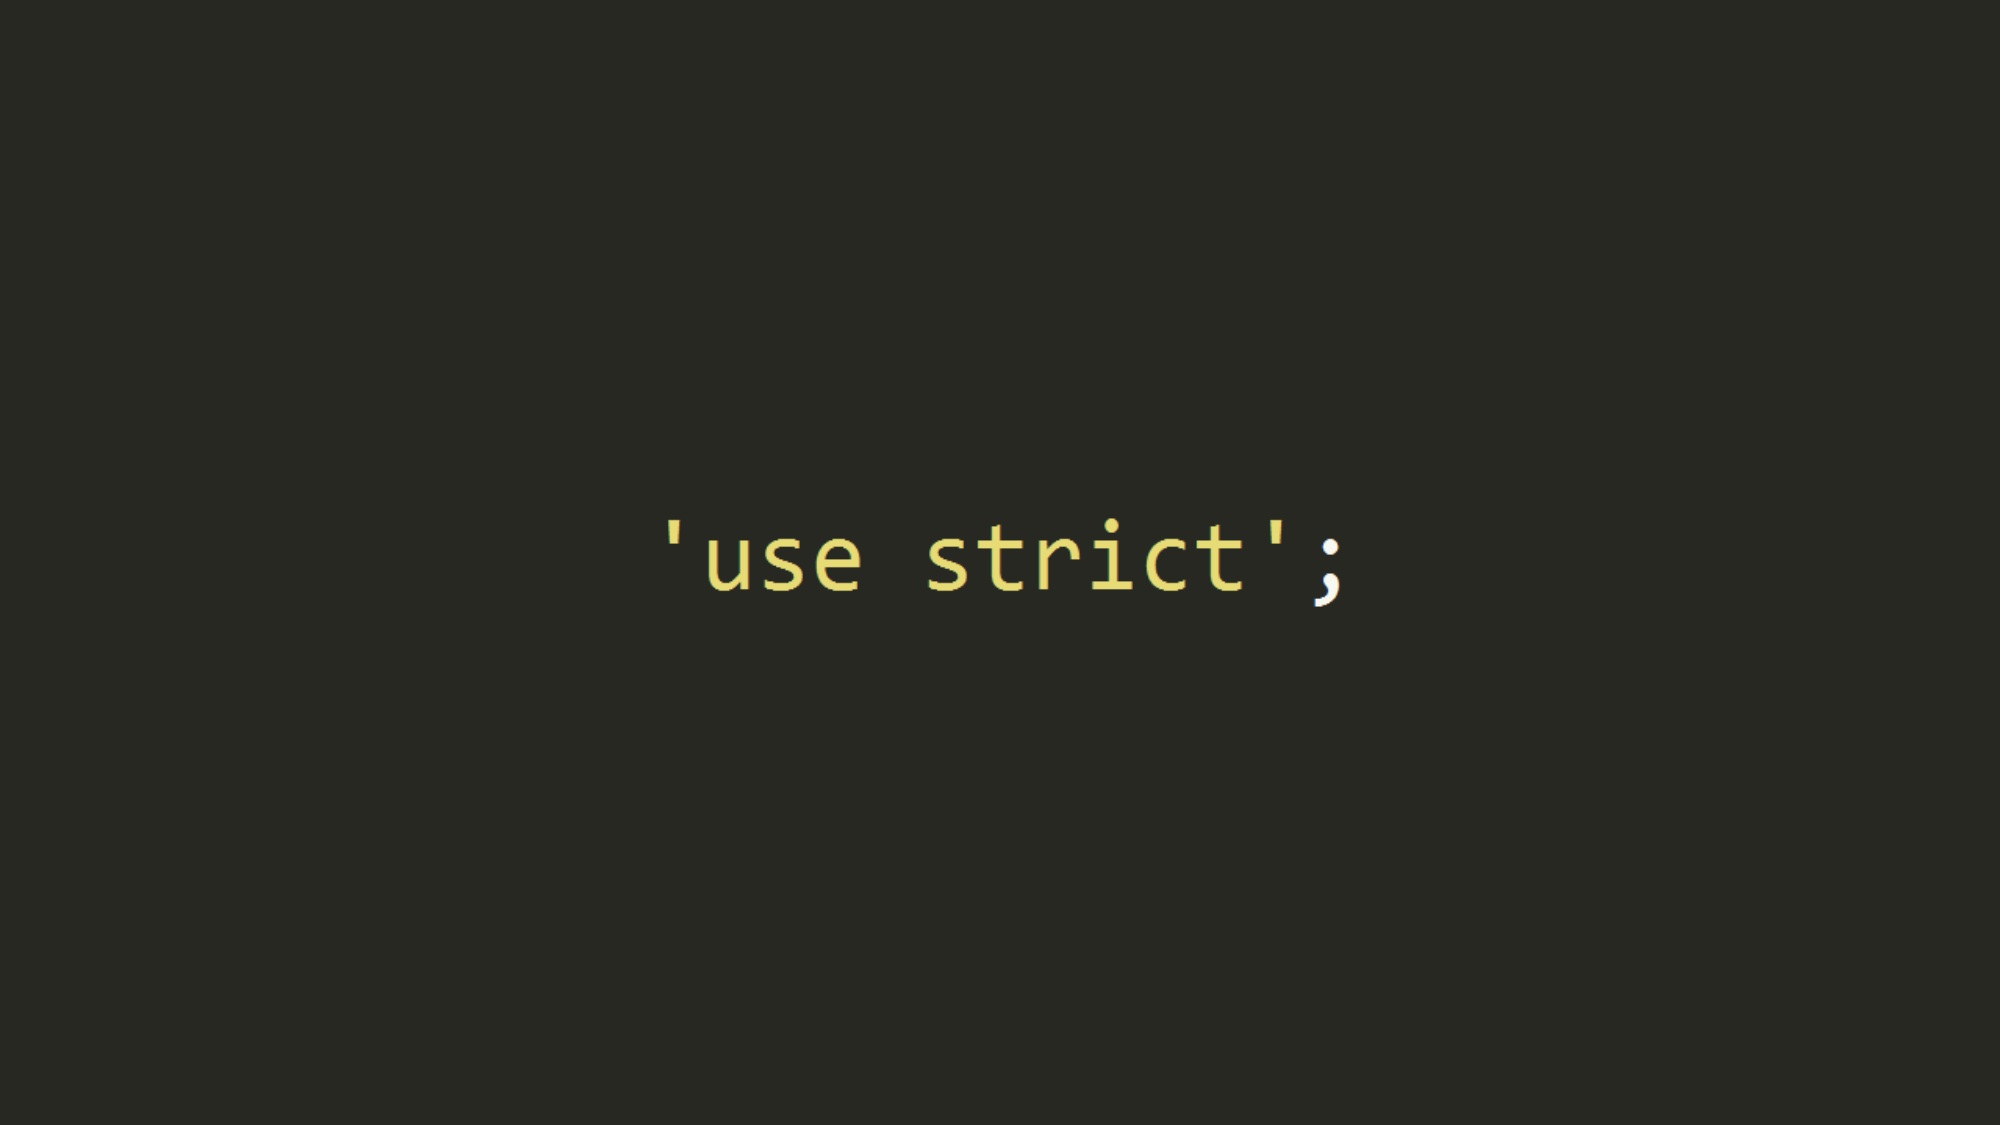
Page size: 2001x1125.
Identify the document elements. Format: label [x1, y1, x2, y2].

picture [631, 481, 1369, 643]
